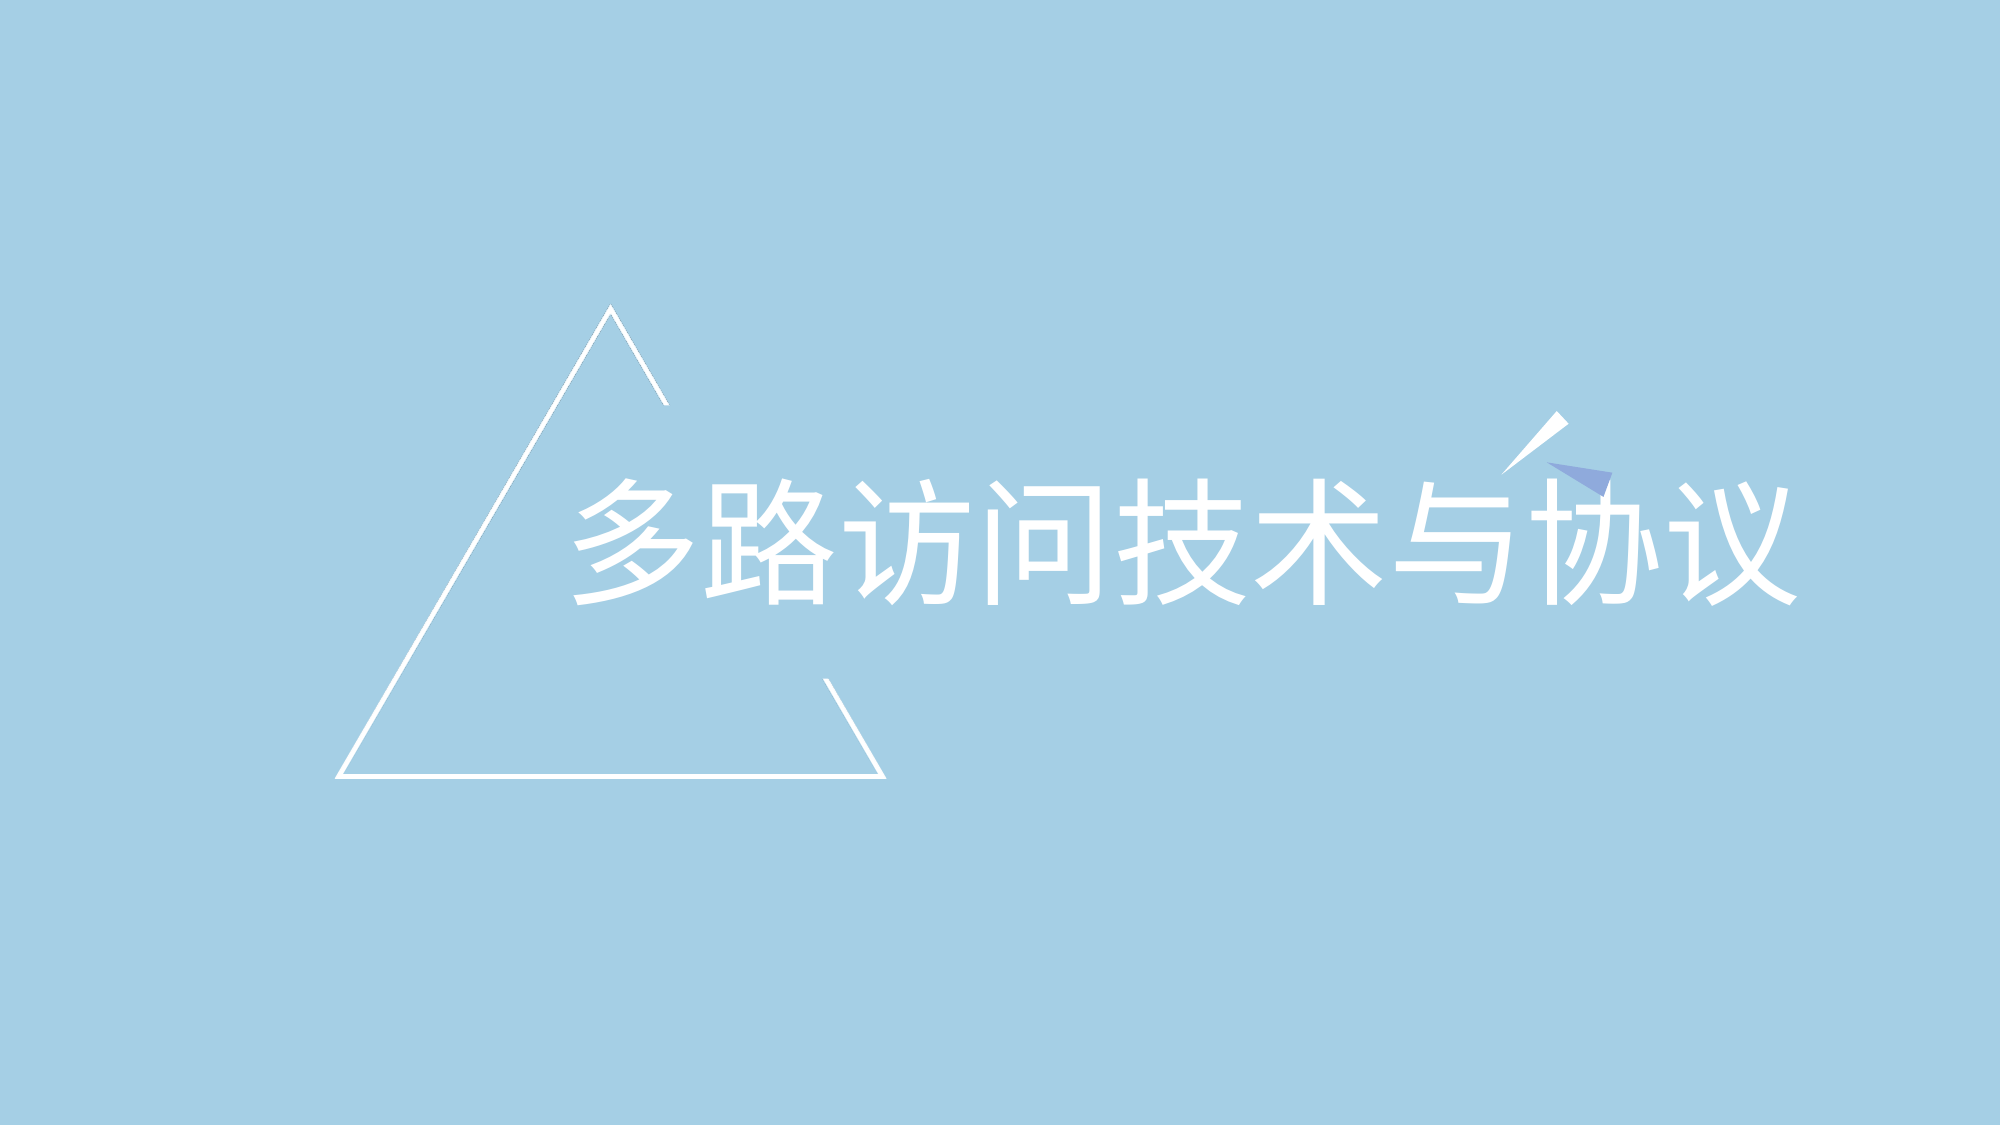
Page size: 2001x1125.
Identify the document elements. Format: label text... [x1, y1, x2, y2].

text_box [1546, 461, 1614, 499]
picture [334, 303, 887, 780]
text_box [1500, 409, 1571, 476]
text_box 多路访问技术与协议 [887, 450, 2000, 630]
